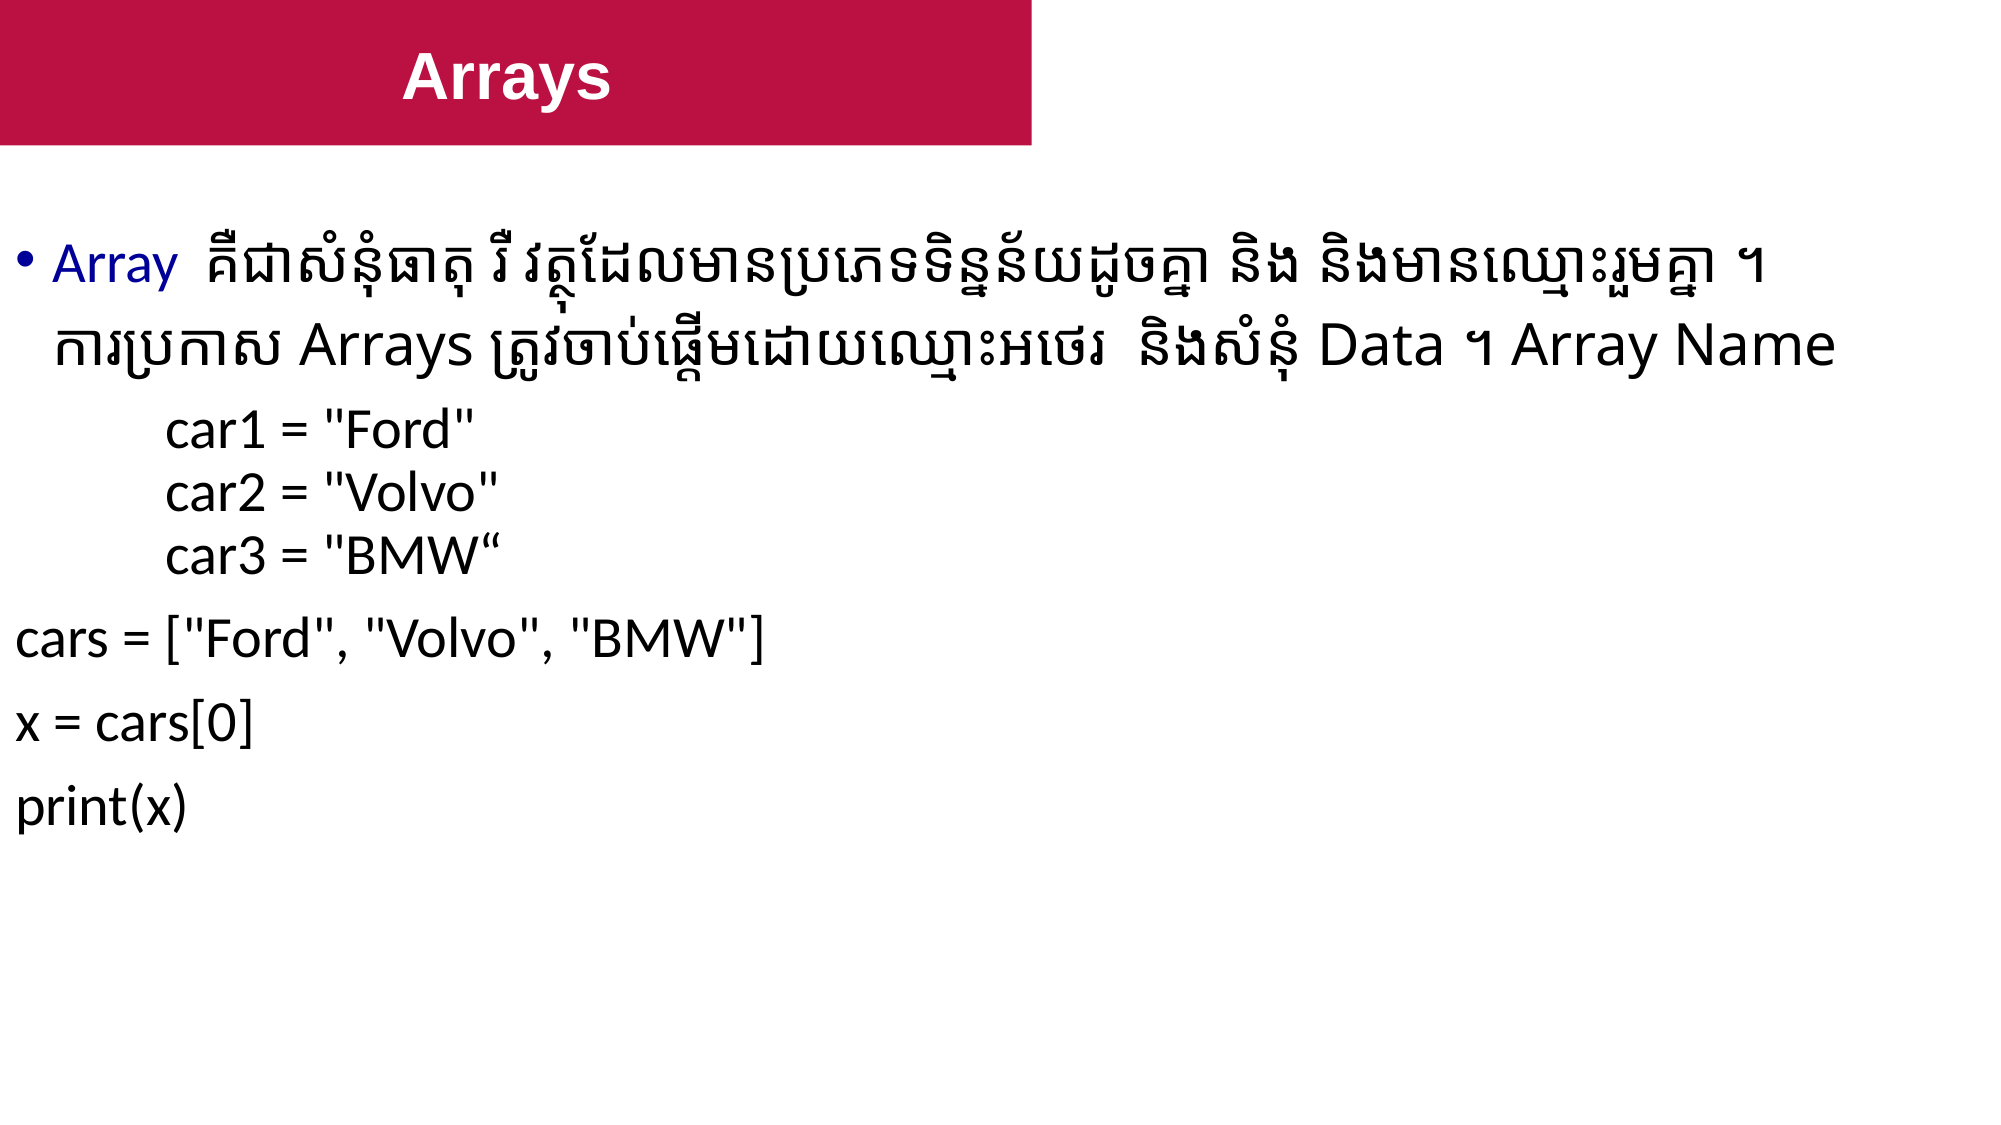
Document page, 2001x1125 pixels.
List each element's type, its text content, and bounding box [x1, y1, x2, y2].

text_box Arrays [0, 0, 1033, 146]
list Array គឺជាសំនុំធាតុ រឺ វត្ថុដែលមានប្រភេទទិន្នន័យដូចគ្នា និង និងមានឈ្មោះរួមគ្នា ។ ការប្រកាស Arrays ត្រូវចាប់ផ្តើមដោយឈ្មោះអថេរ និងសំនុំ Data ។ Array Name car1 = "Ford" car2 = "Volvo" car3 = "BMW“ cars = ["Ford", "Volvo", "BMW"] x = cars[0] print(x) [0, 202, 2000, 1125]
